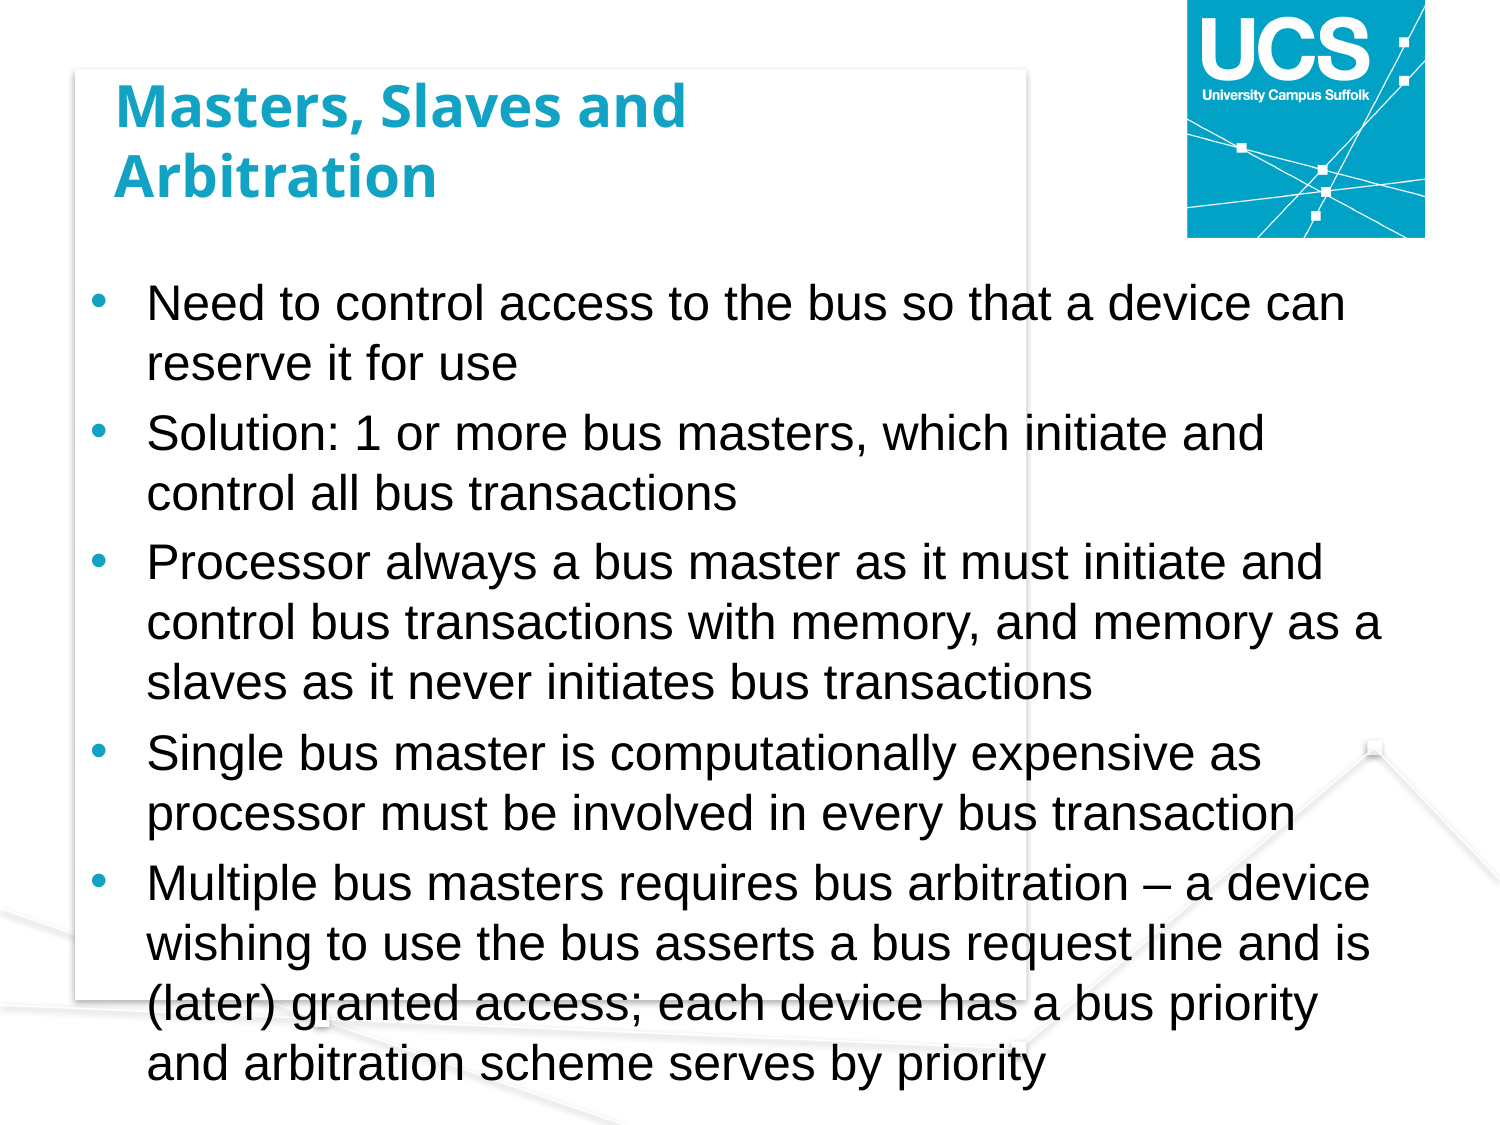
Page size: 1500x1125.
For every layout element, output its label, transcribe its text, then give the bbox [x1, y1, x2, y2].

list Need to control access to the bus so that a device can reserve it for use Solution: 1 or more bus masters, which initiate and control all bus transactions Processor always a bus master as it must initiate and control bus transactions with memory, and memory as a slaves as it never initiates bus transactions Single bus master is computationally expensive as processor must be involved in every bus transaction Multiple bus masters requires bus arbitration – a device wishing to use the bus asserts a bus request line and is (later) granted access; each device has a bus priority and arbitration scheme serves by priority [74, 262, 1427, 1006]
picture [1187, 0, 1425, 238]
title Masters, Slaves and Arbitration [99, 44, 1012, 233]
